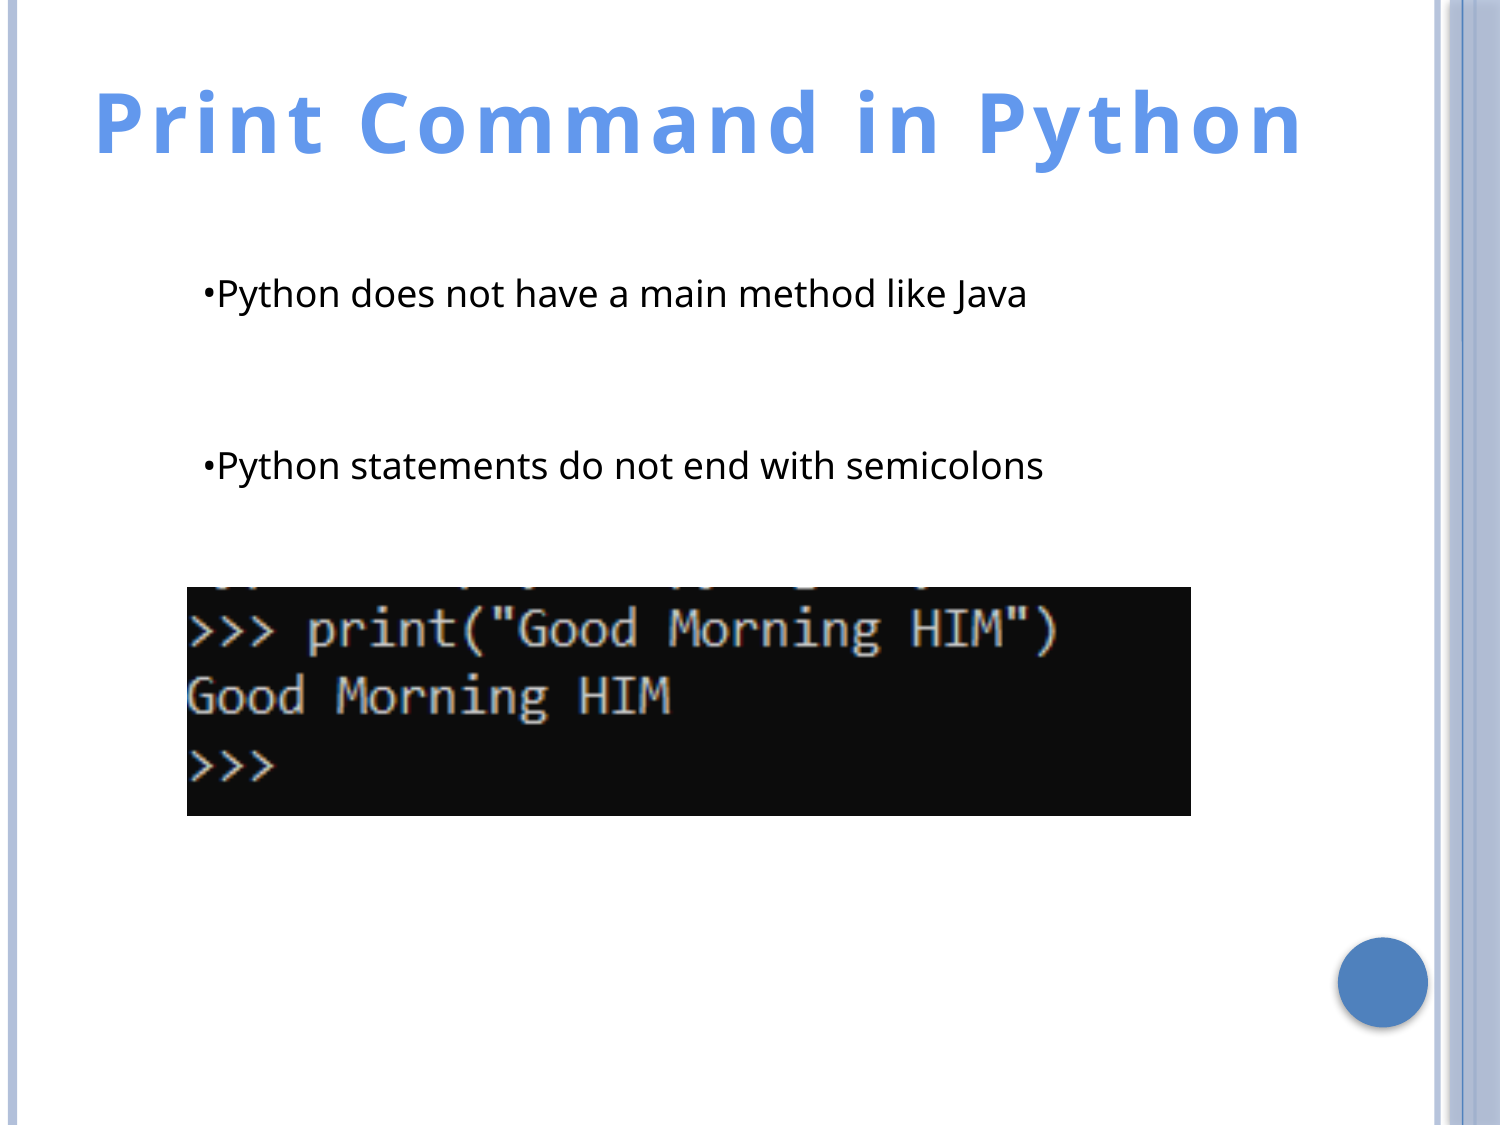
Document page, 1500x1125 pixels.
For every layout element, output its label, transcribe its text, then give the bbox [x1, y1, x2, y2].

picture [186, 586, 1192, 817]
text_box Print Command in Python [24, 62, 1400, 178]
text_box Python does not have a main method like Java Python statements do not end with semicolons [187, 262, 1338, 869]
